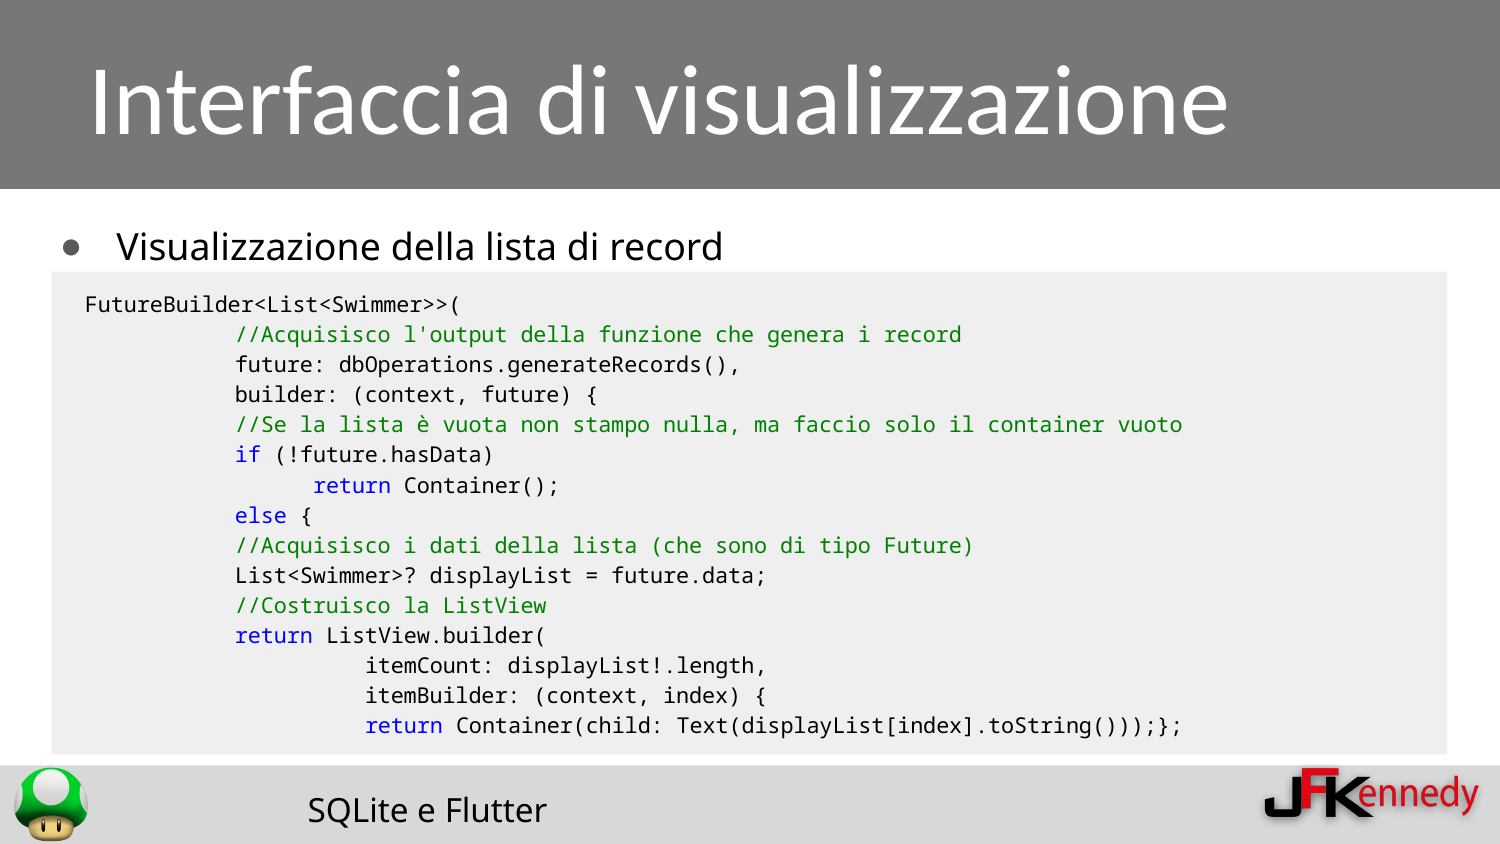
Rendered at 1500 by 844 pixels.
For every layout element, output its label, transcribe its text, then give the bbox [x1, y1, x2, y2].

list FutureBuilder<List<Swimmer>>( //Acquisisco l'output della funzione che genera i record future: dbOperations.generateRecords(), builder: (context, future) { //Se la lista è vuota non stampo nulla, ma faccio solo il container vuoto if (!future.hasData) return Container(); else { //Acquisisco i dati della lista (che sono di tipo Future) List<Swimmer>? displayList = future.data; //Costruisco la ListView return ListView.builder( itemCount: displayList!.length, itemBuilder: (context, index) { return Container(child: Text(displayList[index].toString()));}; [51, 295, 1447, 755]
list Visualizzazione della lista di record [26, 201, 1500, 295]
picture [14, 767, 89, 842]
title Interfaccia di visualizzazione [0, 0, 1500, 189]
picture [1260, 765, 1483, 823]
list SQLite e Flutter [273, 769, 1005, 843]
